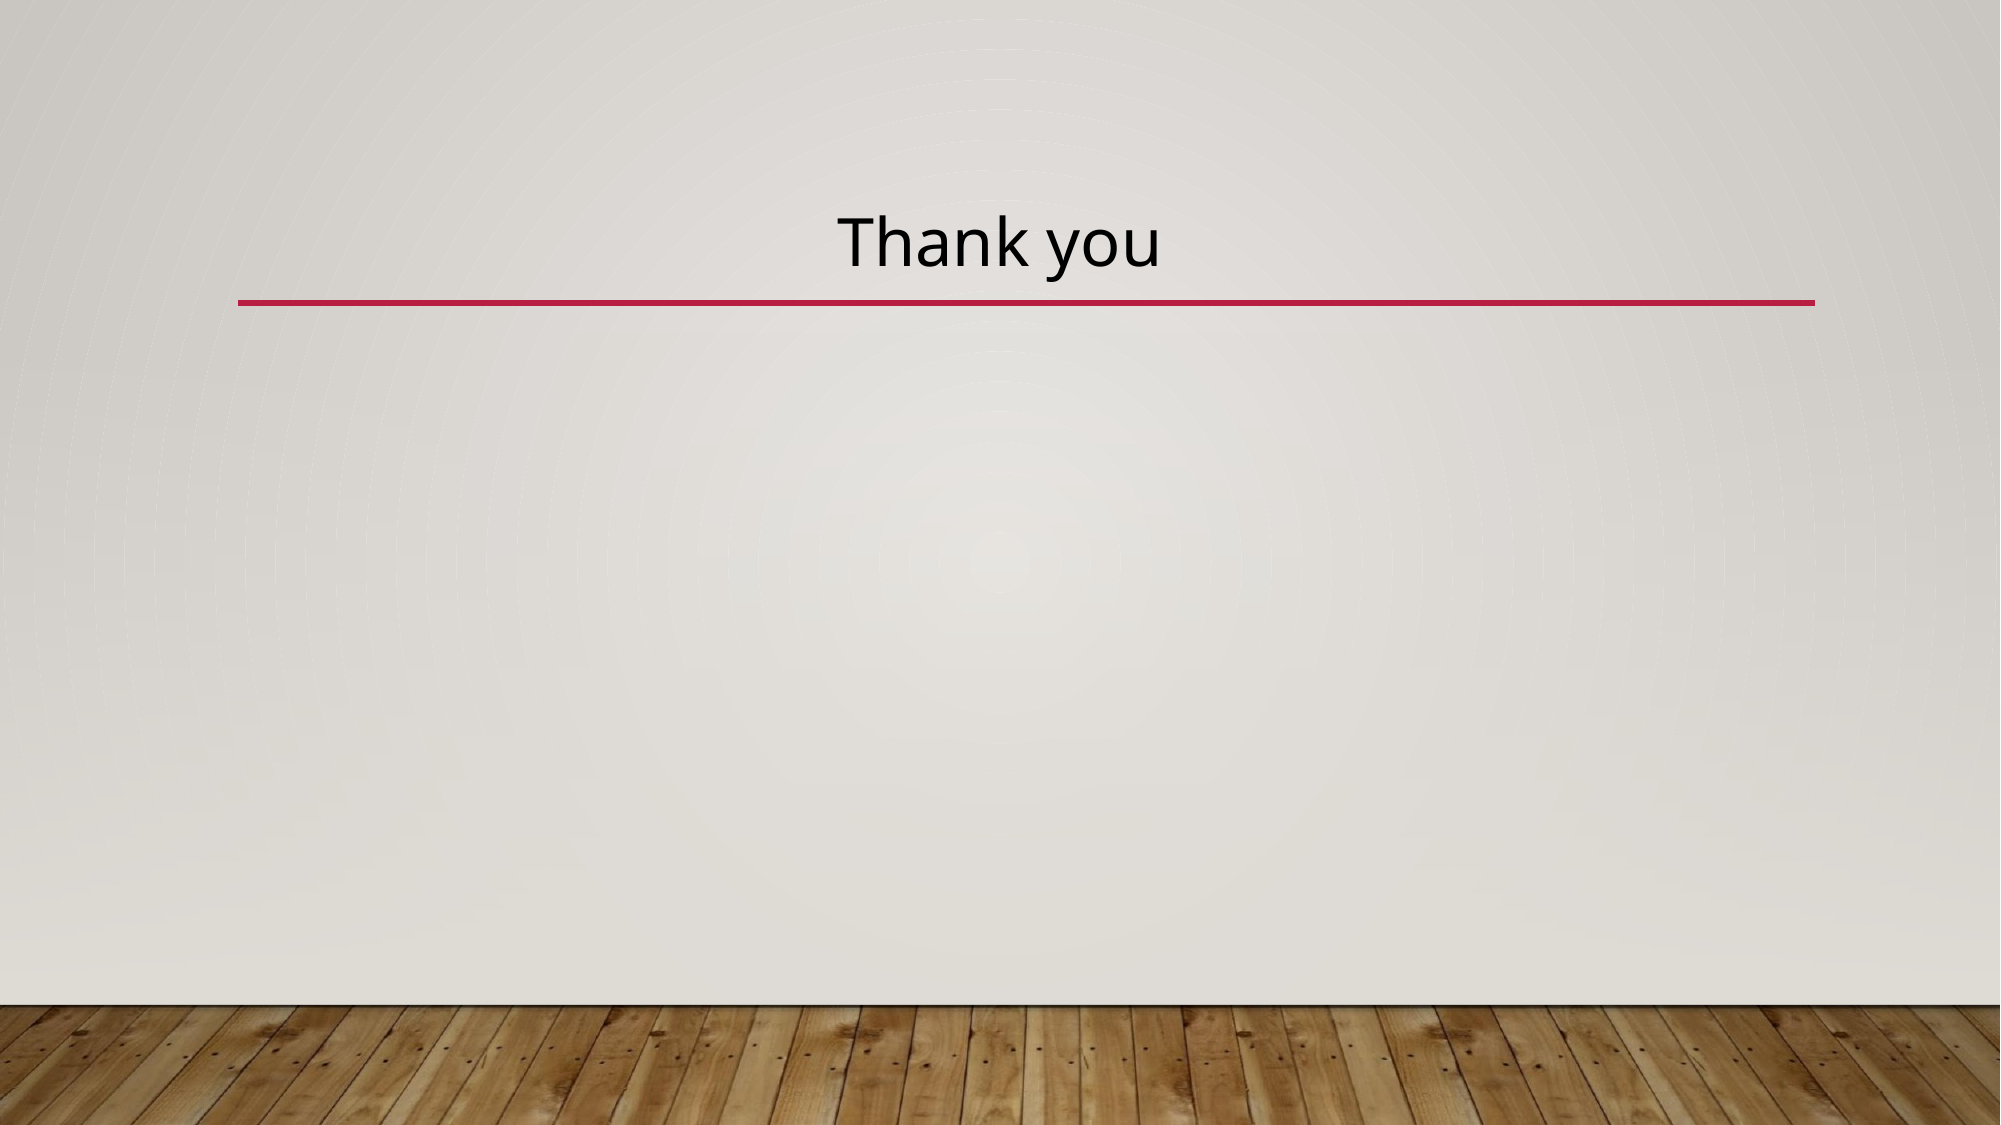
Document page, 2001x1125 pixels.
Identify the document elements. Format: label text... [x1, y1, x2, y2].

picture [0, 1005, 2000, 1125]
title Thank you [212, 201, 1788, 374]
